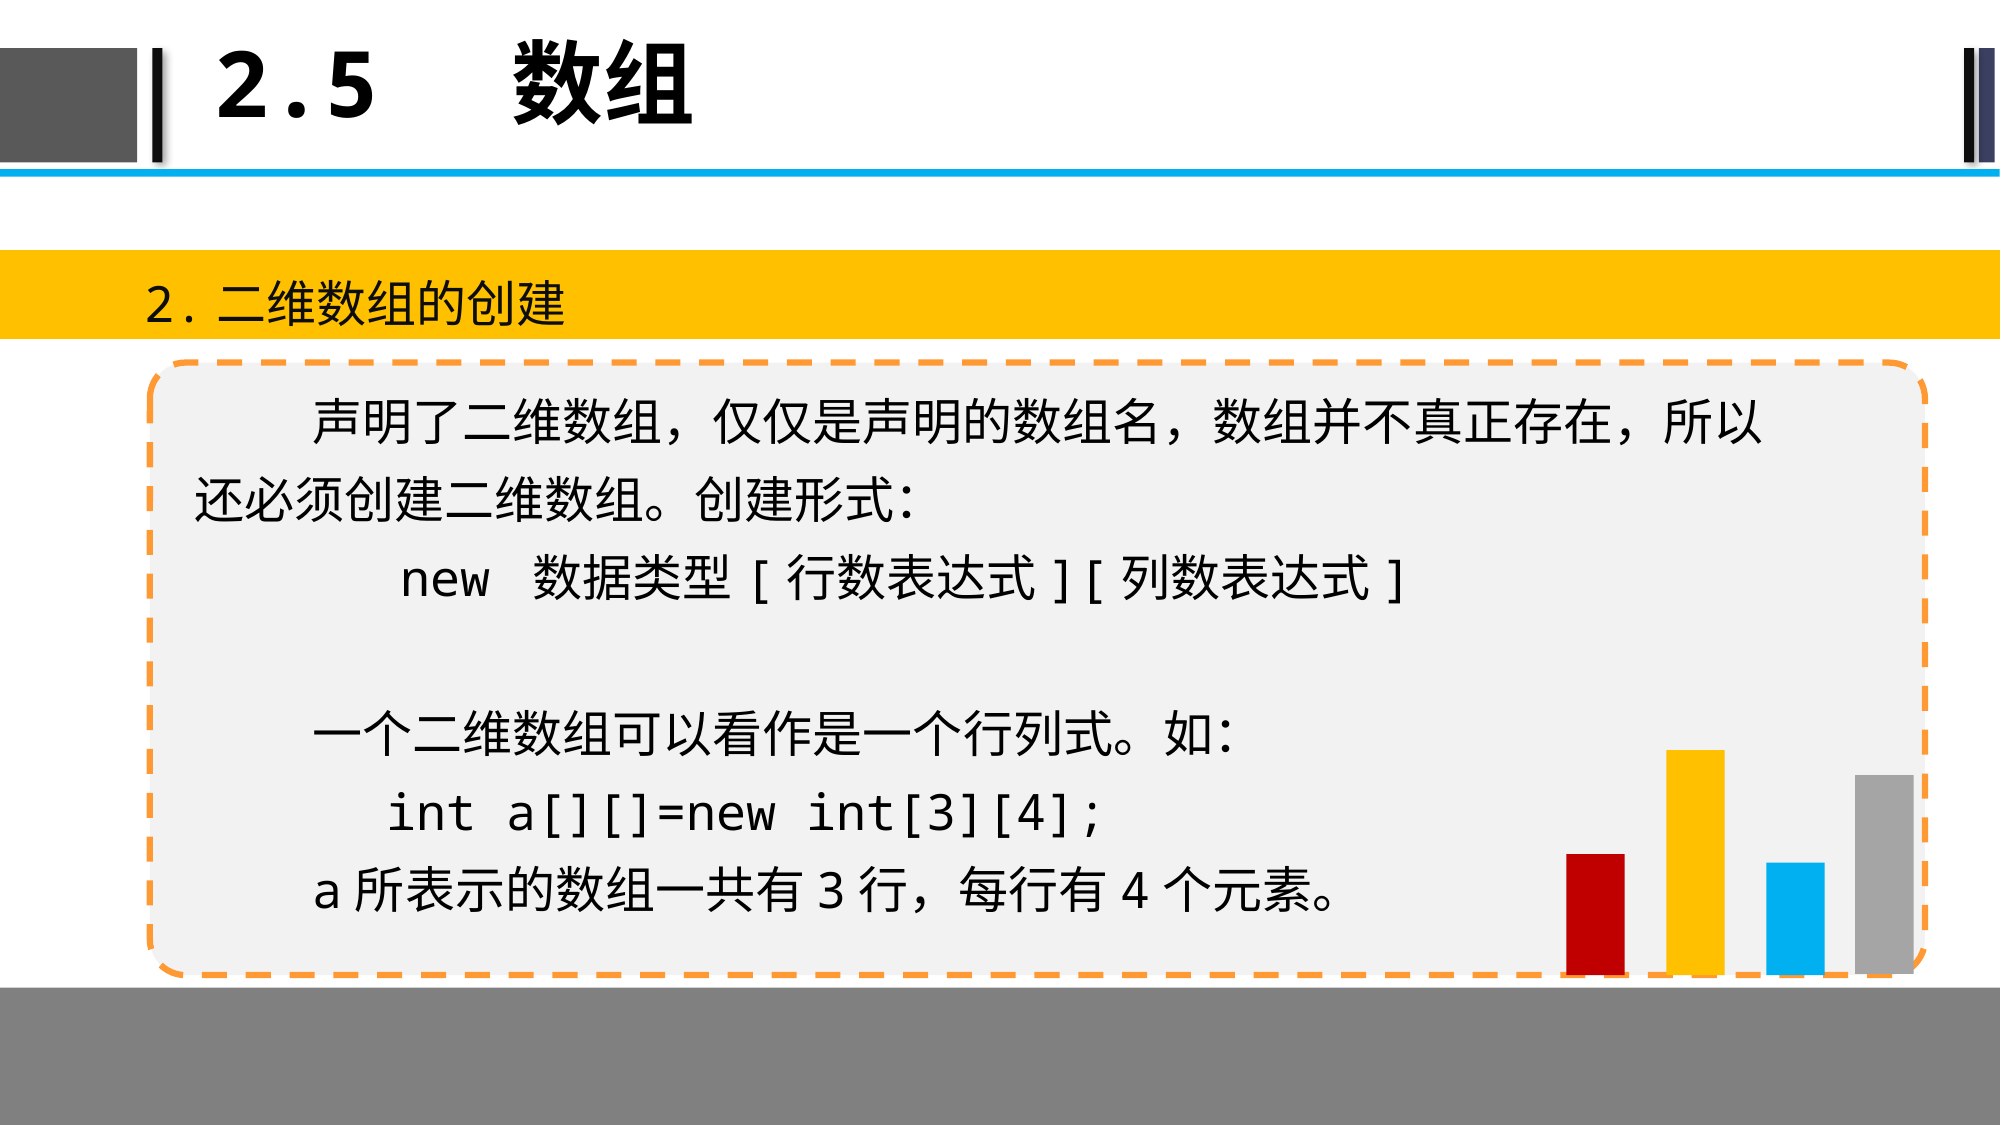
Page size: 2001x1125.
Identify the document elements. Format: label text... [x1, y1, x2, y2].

text_box [0, 987, 2000, 1125]
text_box [148, 363, 1568, 977]
text_box 2.二维数组的创建 [124, 250, 1653, 339]
title 2.5 数组 [199, 0, 1888, 168]
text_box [1566, 750, 1914, 976]
text_box 声明了二维数组，仅仅是声明的数组名，数组并不真正存在，所以还必须创建二维数组。创建形式： new 数据类型[行数表达式][列数表达式] 一个二维数组可以看作是一个行列式。如： int a[][]=new int[3][4]; a所表示的数组一共有3行，每行有4个元素。 [174, 362, 1828, 871]
text_box [0, 249, 2000, 340]
text_box [1822, 361, 1926, 966]
text_box [0, 168, 2000, 178]
